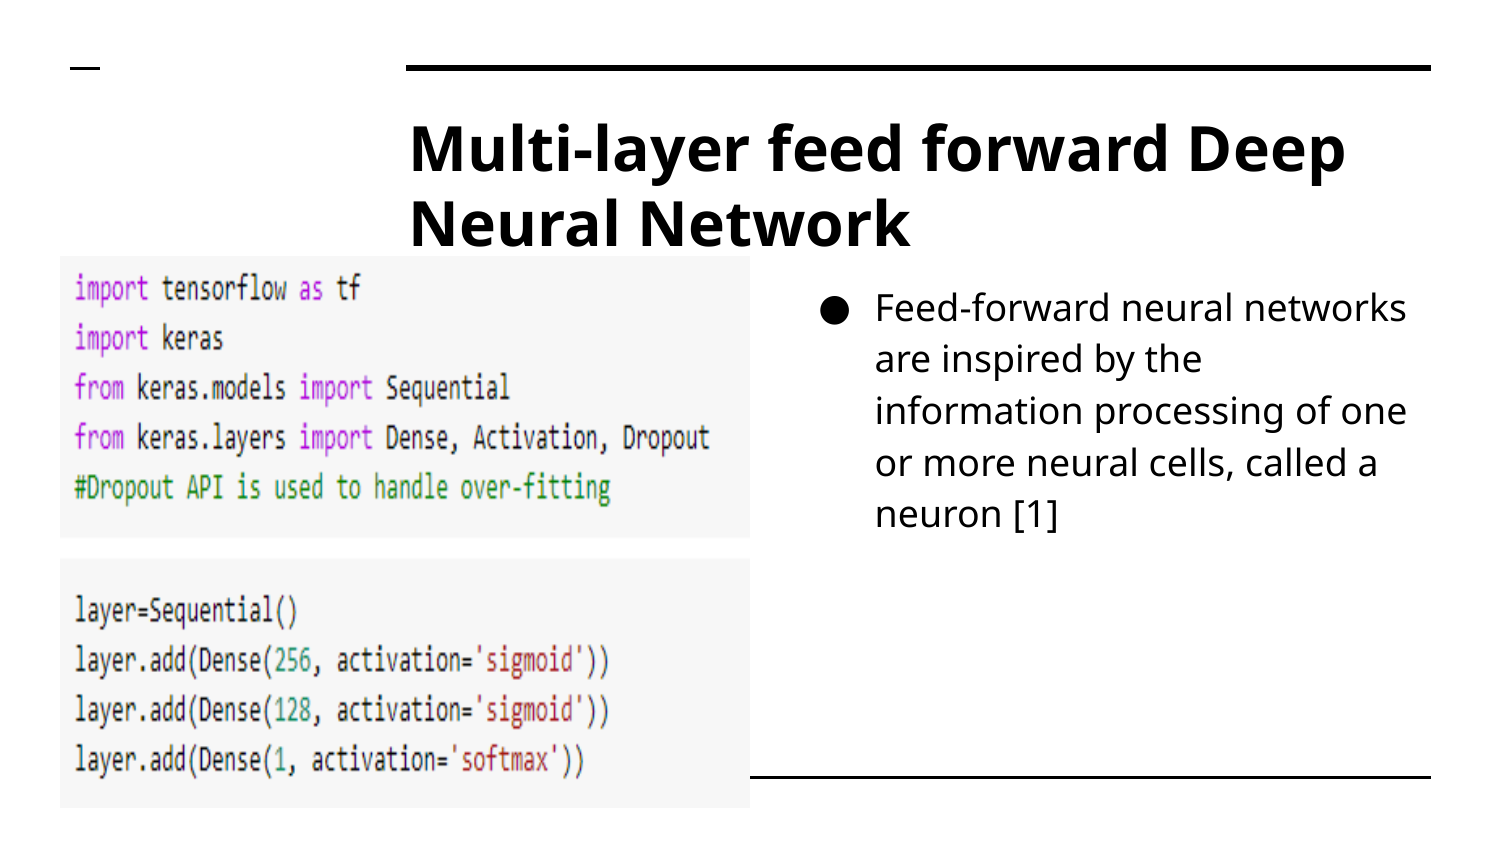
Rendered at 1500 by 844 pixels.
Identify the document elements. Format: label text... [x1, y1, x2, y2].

picture [60, 256, 751, 808]
list Feed-forward neural networks are inspired by the information processing of one or more neural cells, called a neuron [1] [784, 261, 1433, 813]
title Multi-layer feed forward Deep Neural Network [393, 94, 1431, 199]
